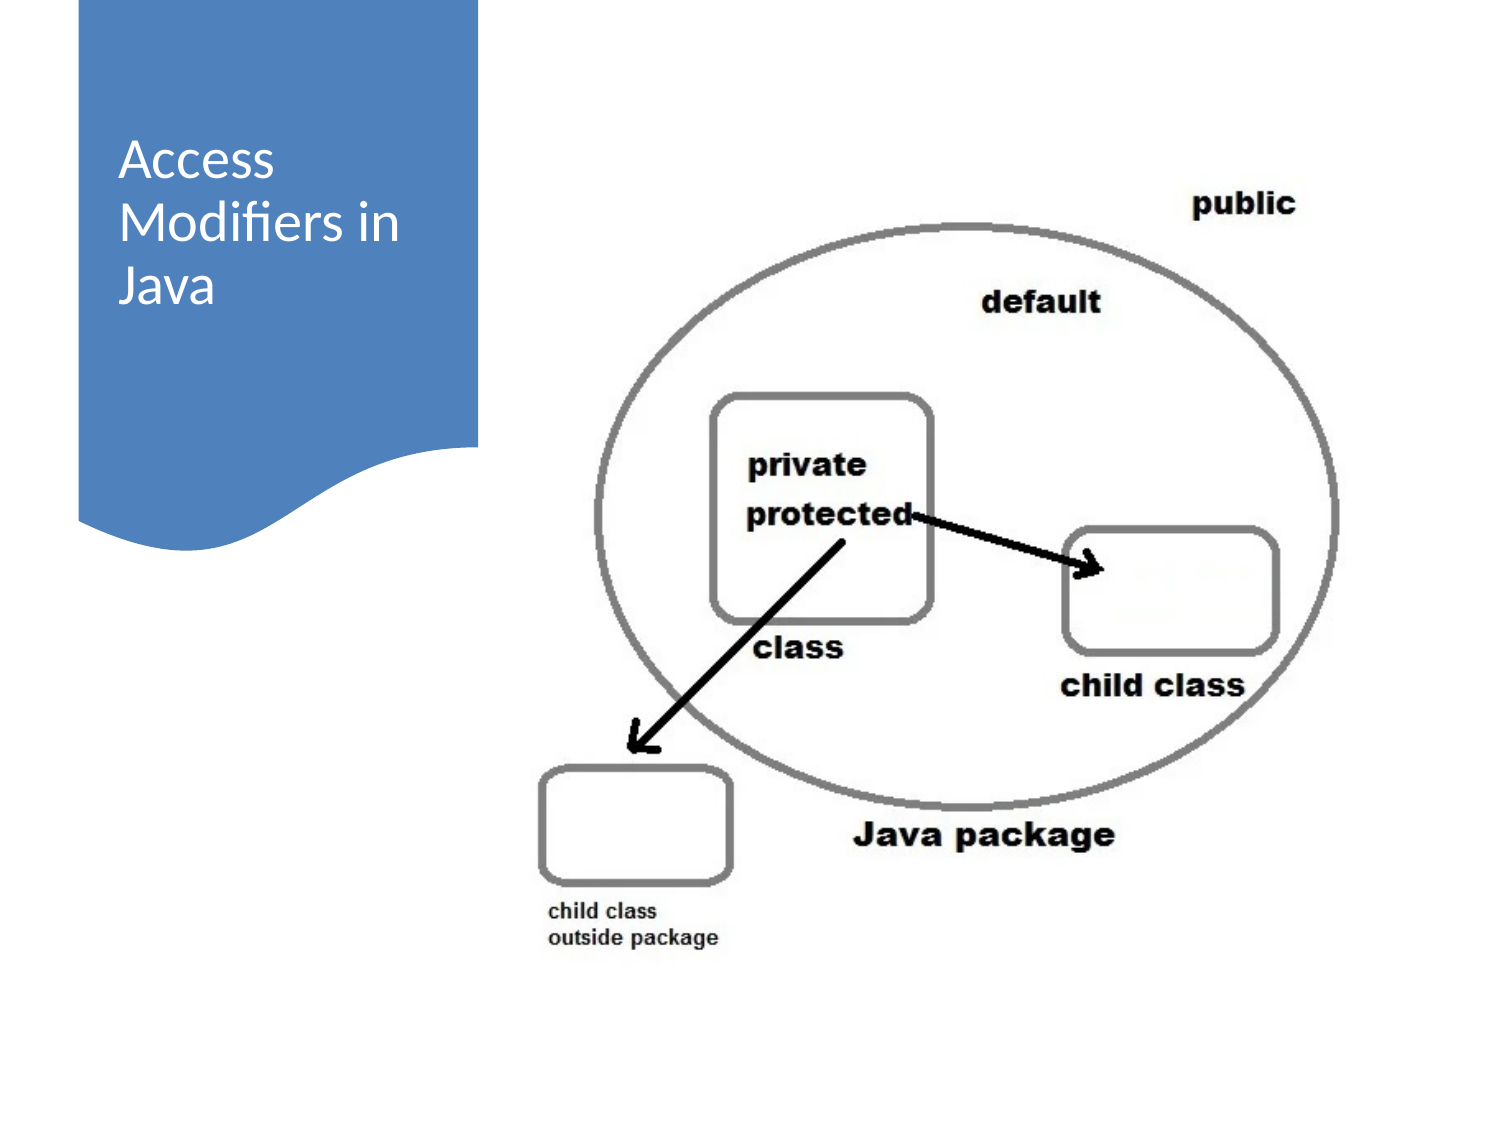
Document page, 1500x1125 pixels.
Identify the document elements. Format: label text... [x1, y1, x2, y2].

title Access Modifiers in Java [103, 28, 453, 417]
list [517, 147, 1422, 978]
text_box [76, 0, 481, 553]
